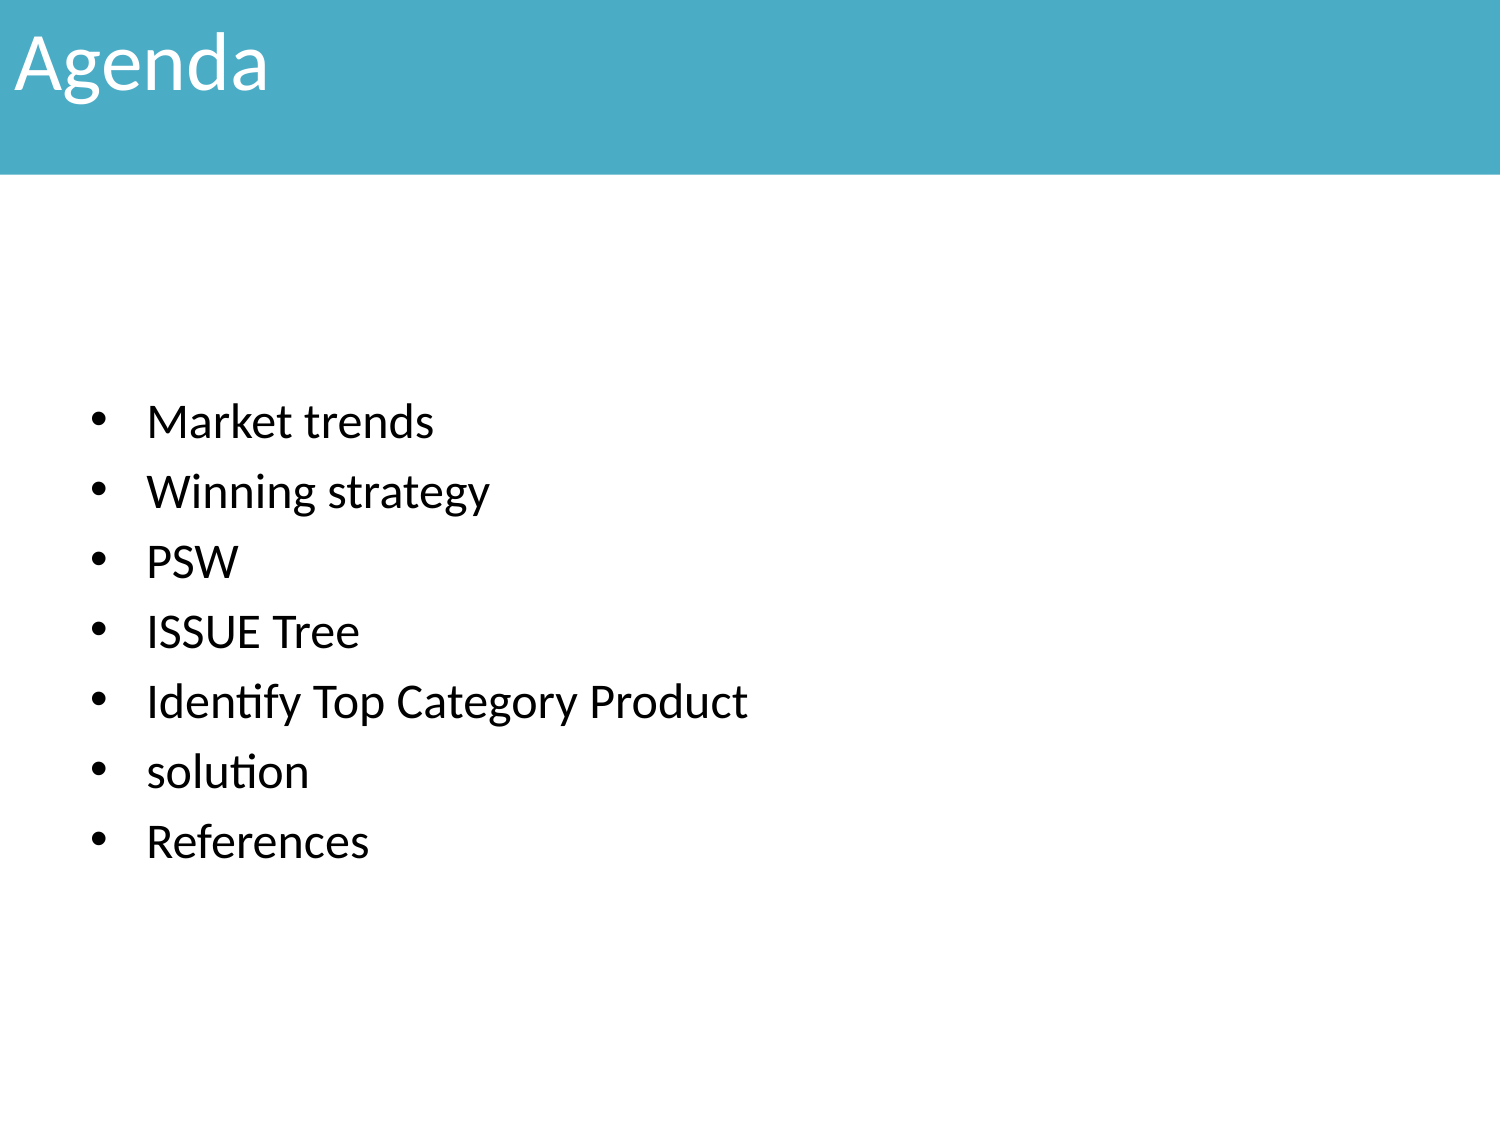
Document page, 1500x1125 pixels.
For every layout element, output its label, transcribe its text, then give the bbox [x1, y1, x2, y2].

text_box Agenda [0, 0, 1500, 175]
list Market trends Winning strategy PSW ISSUE Tree Identify Top Category Product solution References [75, 262, 1425, 1005]
